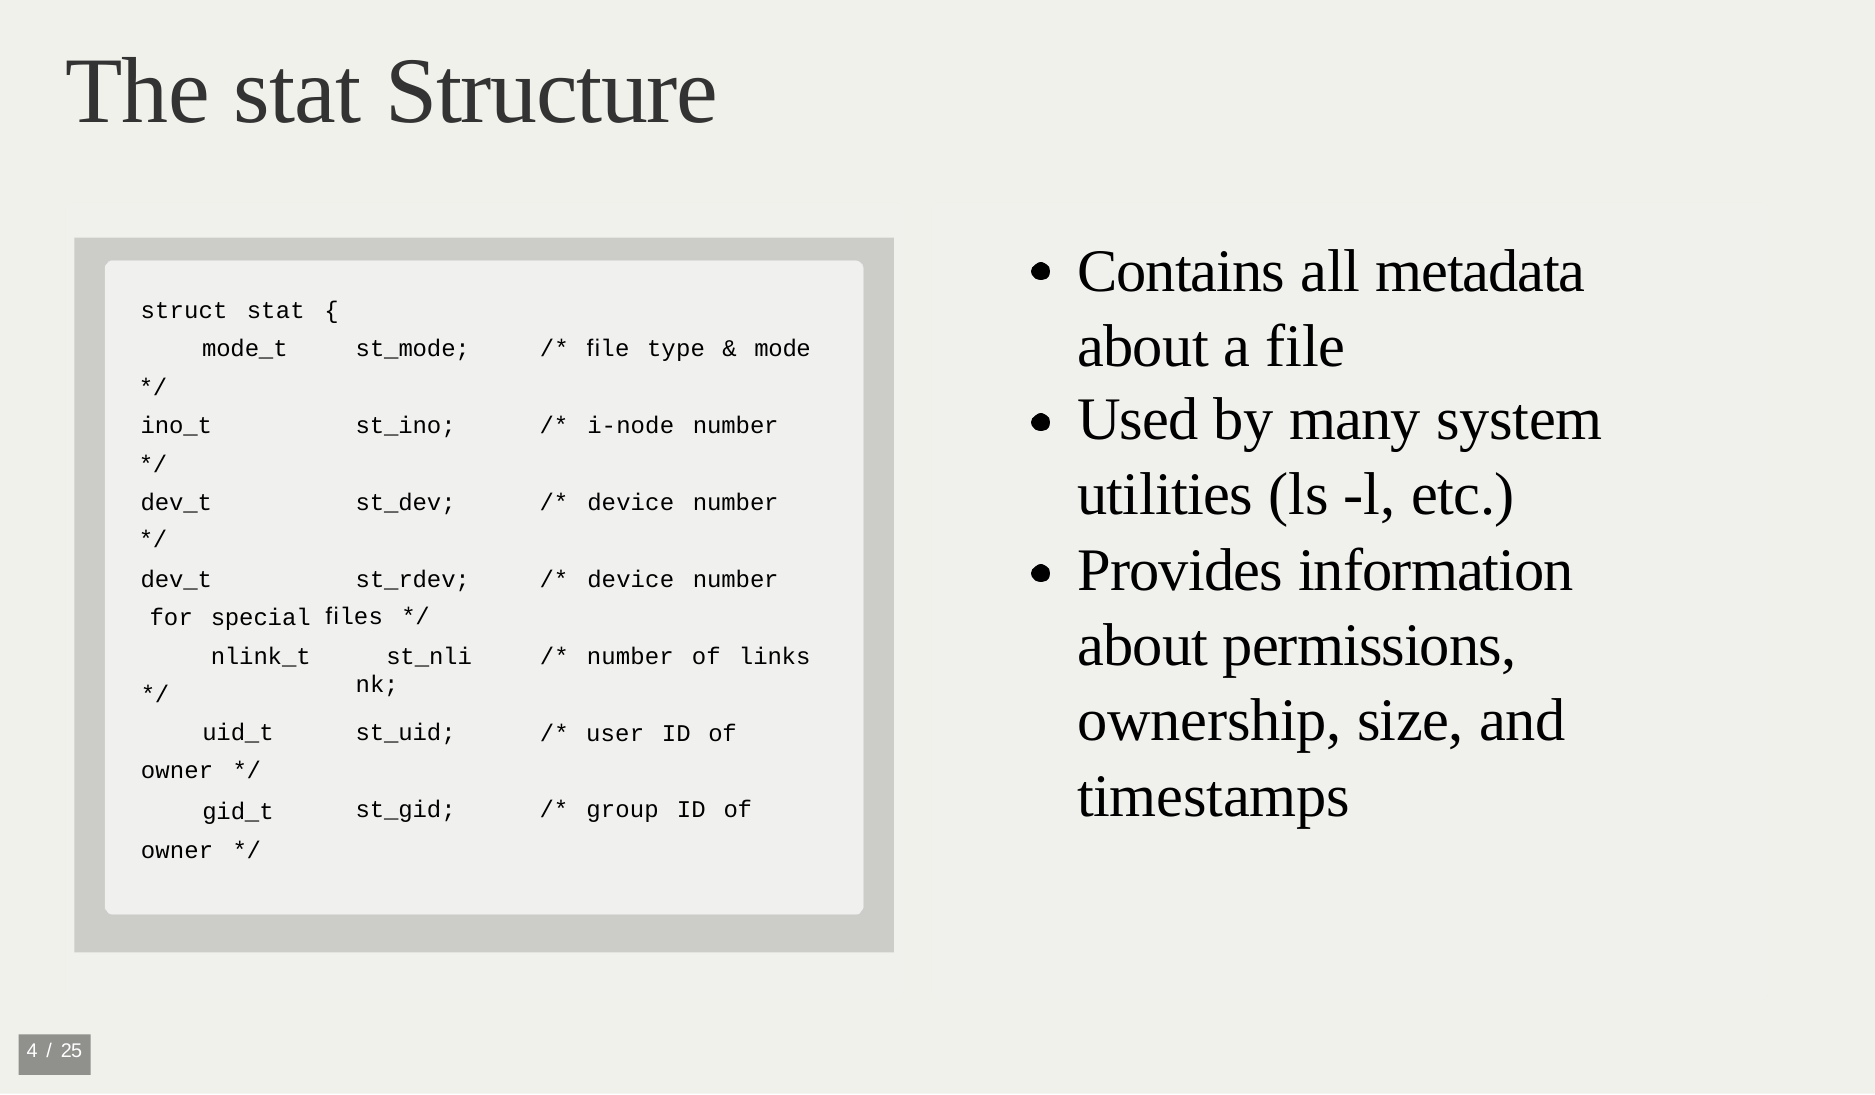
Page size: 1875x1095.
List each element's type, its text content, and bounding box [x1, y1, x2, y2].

title The stat Structure [63, 26, 1304, 212]
text_box [18, 1034, 91, 1075]
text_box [931, 202, 1770, 1000]
slide_number 10 / 25 [20, 1043, 96, 1095]
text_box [65, 202, 903, 1000]
